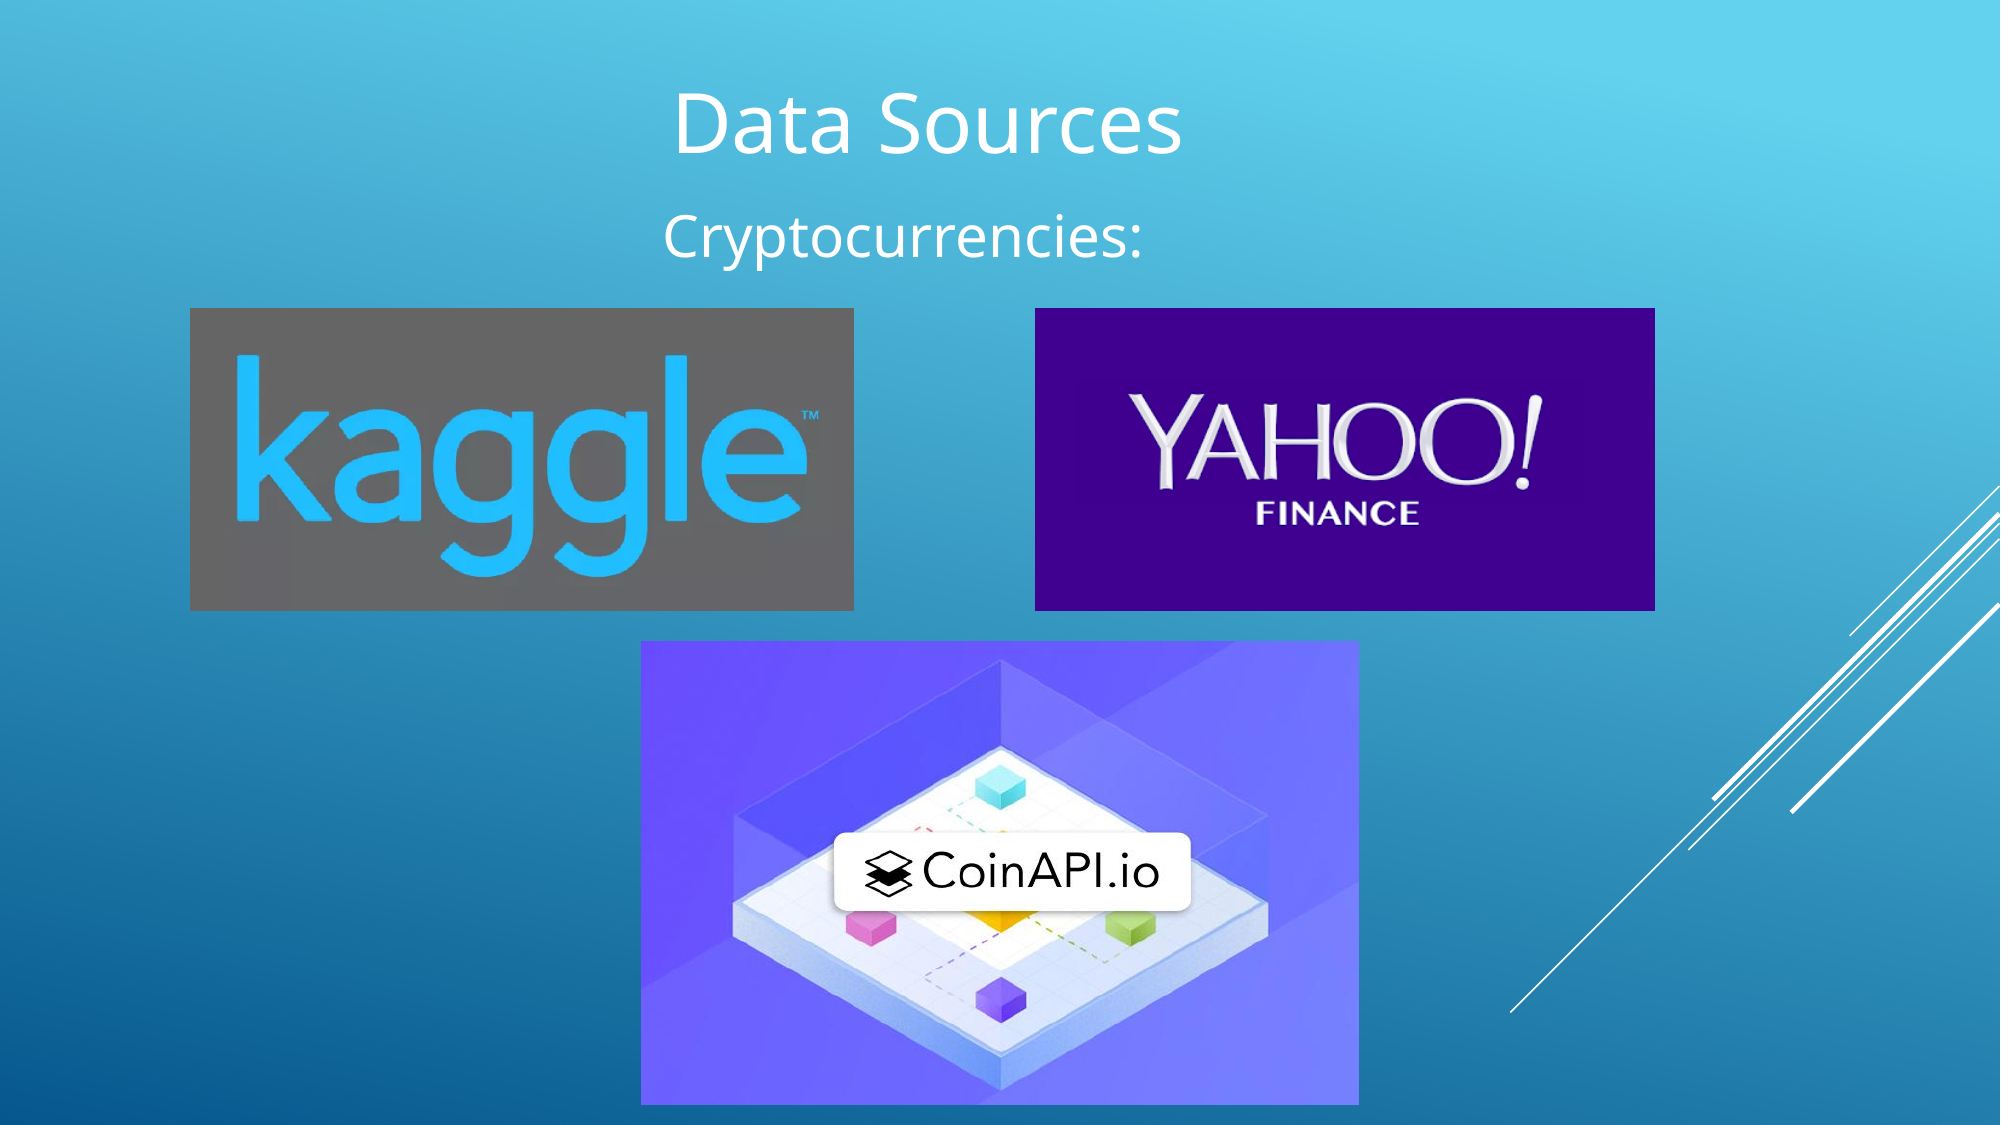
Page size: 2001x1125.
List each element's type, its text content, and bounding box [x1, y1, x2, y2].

title Data Sources [227, 0, 1628, 244]
picture [1035, 307, 1655, 611]
list Cryptocurrencies: [647, 182, 1411, 278]
picture [640, 641, 1360, 1105]
picture [190, 307, 855, 611]
